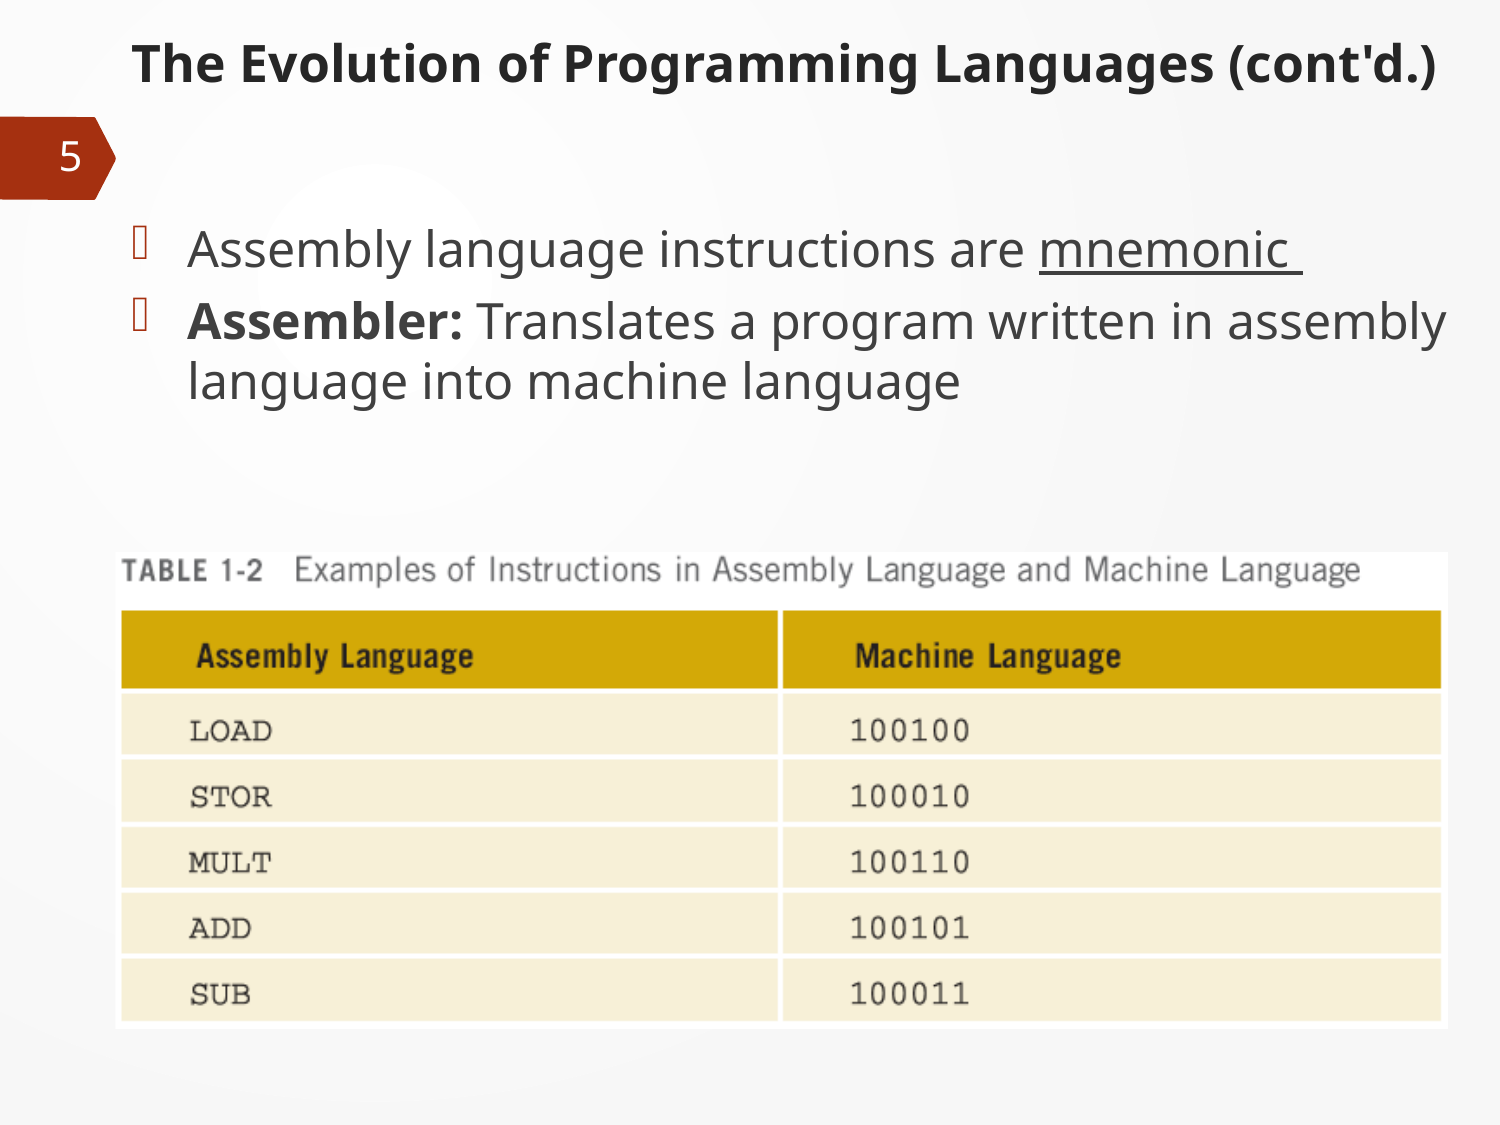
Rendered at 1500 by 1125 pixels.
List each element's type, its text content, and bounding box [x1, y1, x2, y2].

picture [115, 552, 1449, 1029]
slide_number 5 [1, 128, 98, 189]
title The Evolution of Programming Languages (cont'd.) [116, 23, 1483, 158]
list Assembly language instructions are mnemonic Assembler: Translates a program written in assembly language into machine language [116, 210, 1483, 1029]
